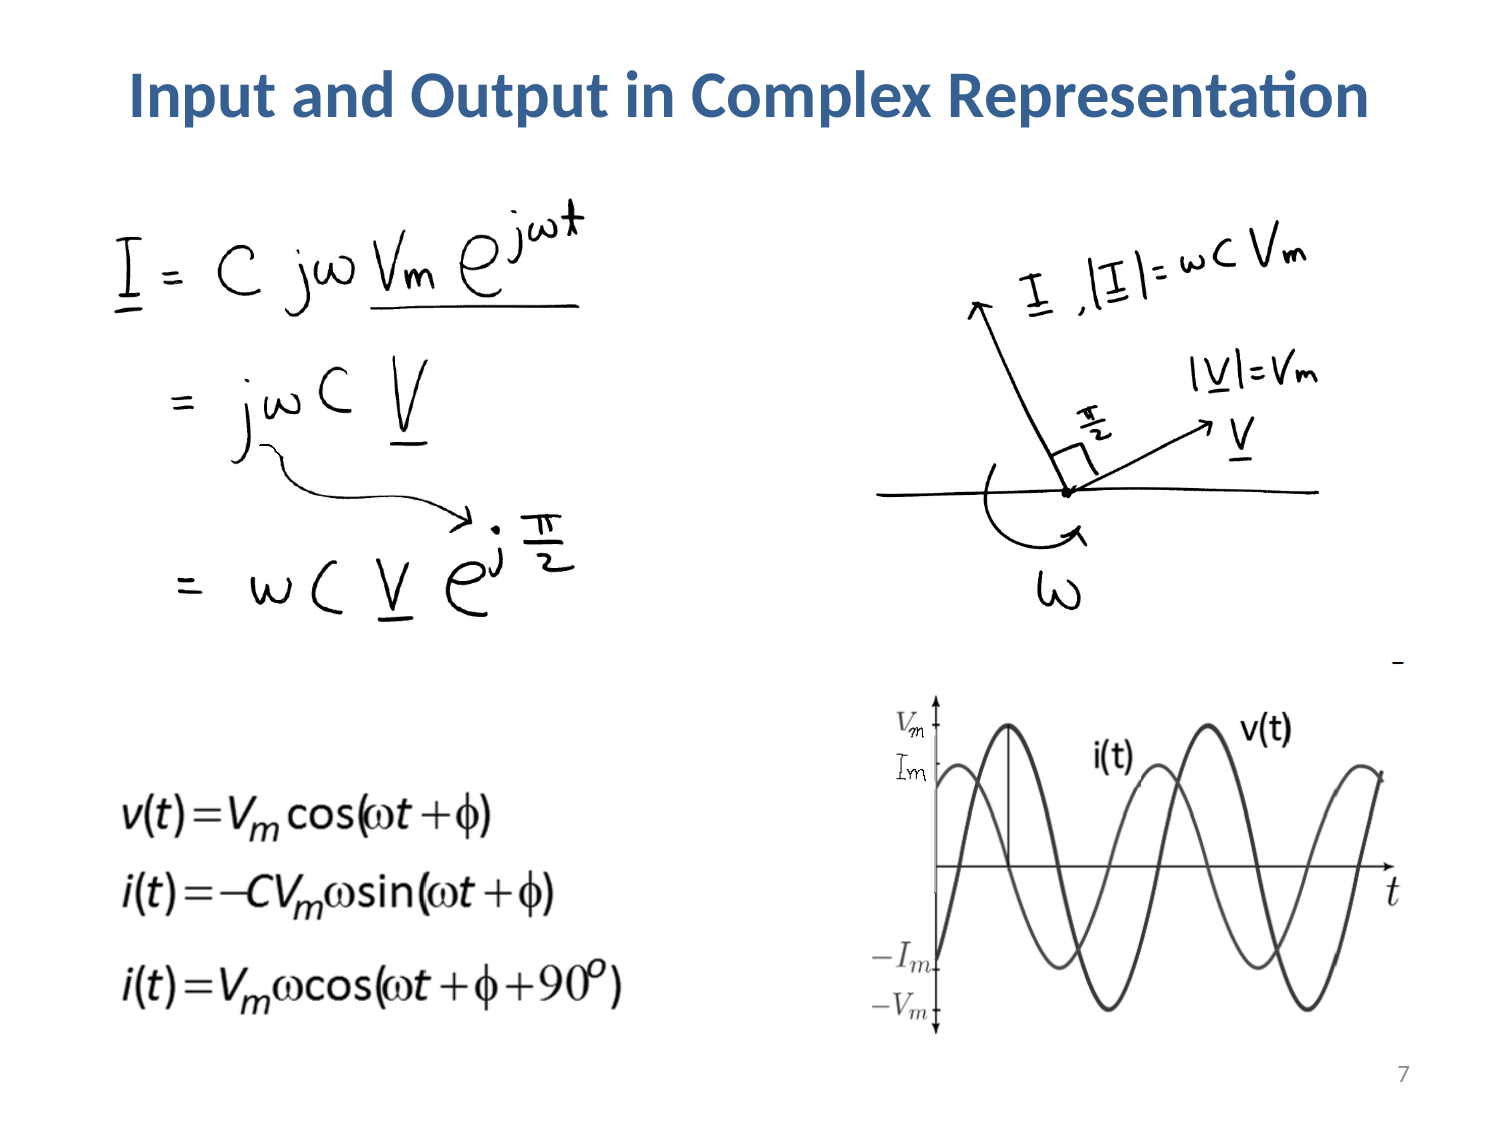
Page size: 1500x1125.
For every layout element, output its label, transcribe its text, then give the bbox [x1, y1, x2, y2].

picture [99, 774, 634, 1030]
picture [862, 190, 1332, 617]
slide_number 7 [1074, 1042, 1425, 1103]
picture [83, 172, 611, 636]
picture [815, 662, 1413, 1041]
title Input and Output in Complex Representation [74, 44, 1426, 138]
